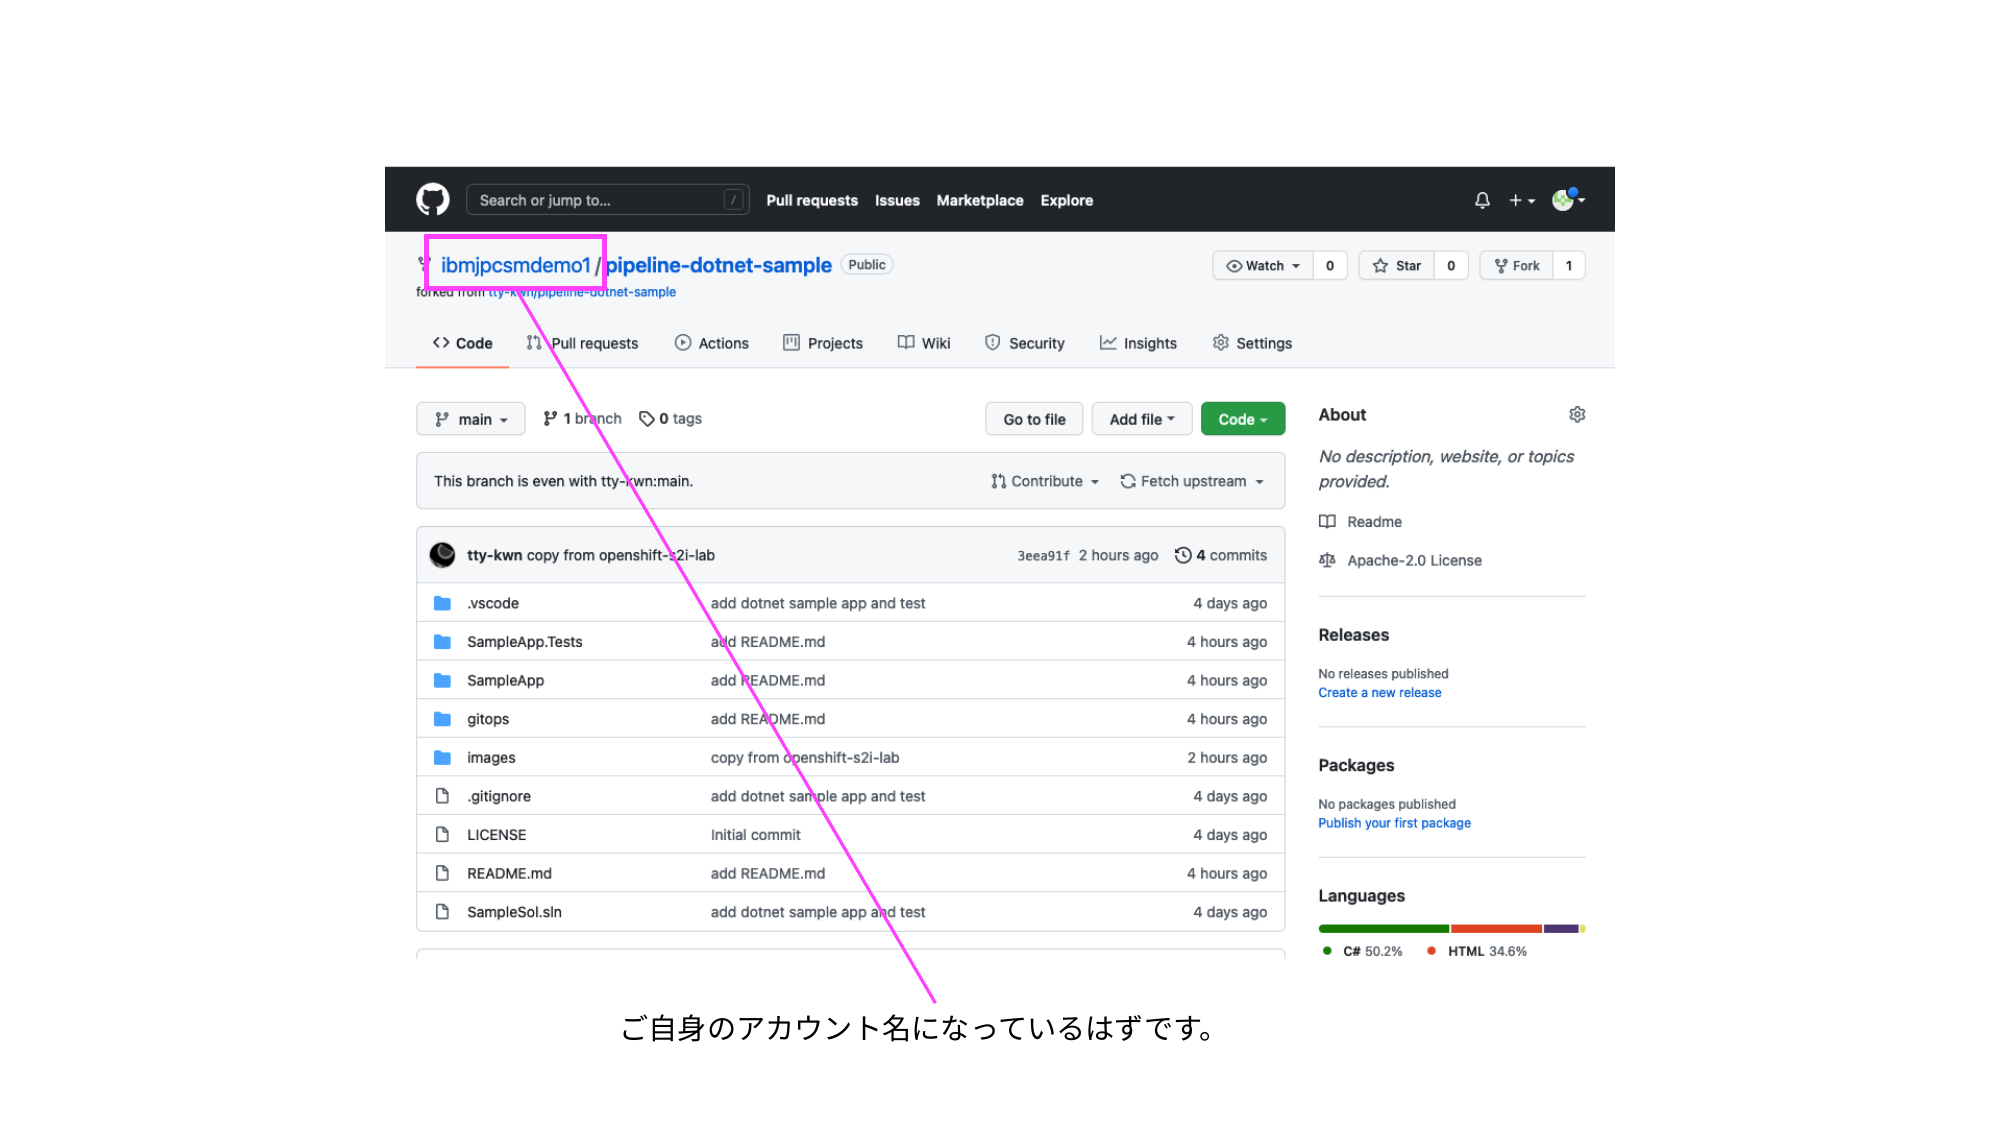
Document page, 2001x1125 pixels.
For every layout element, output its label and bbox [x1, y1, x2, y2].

text_box [385, 166, 1615, 1054]
